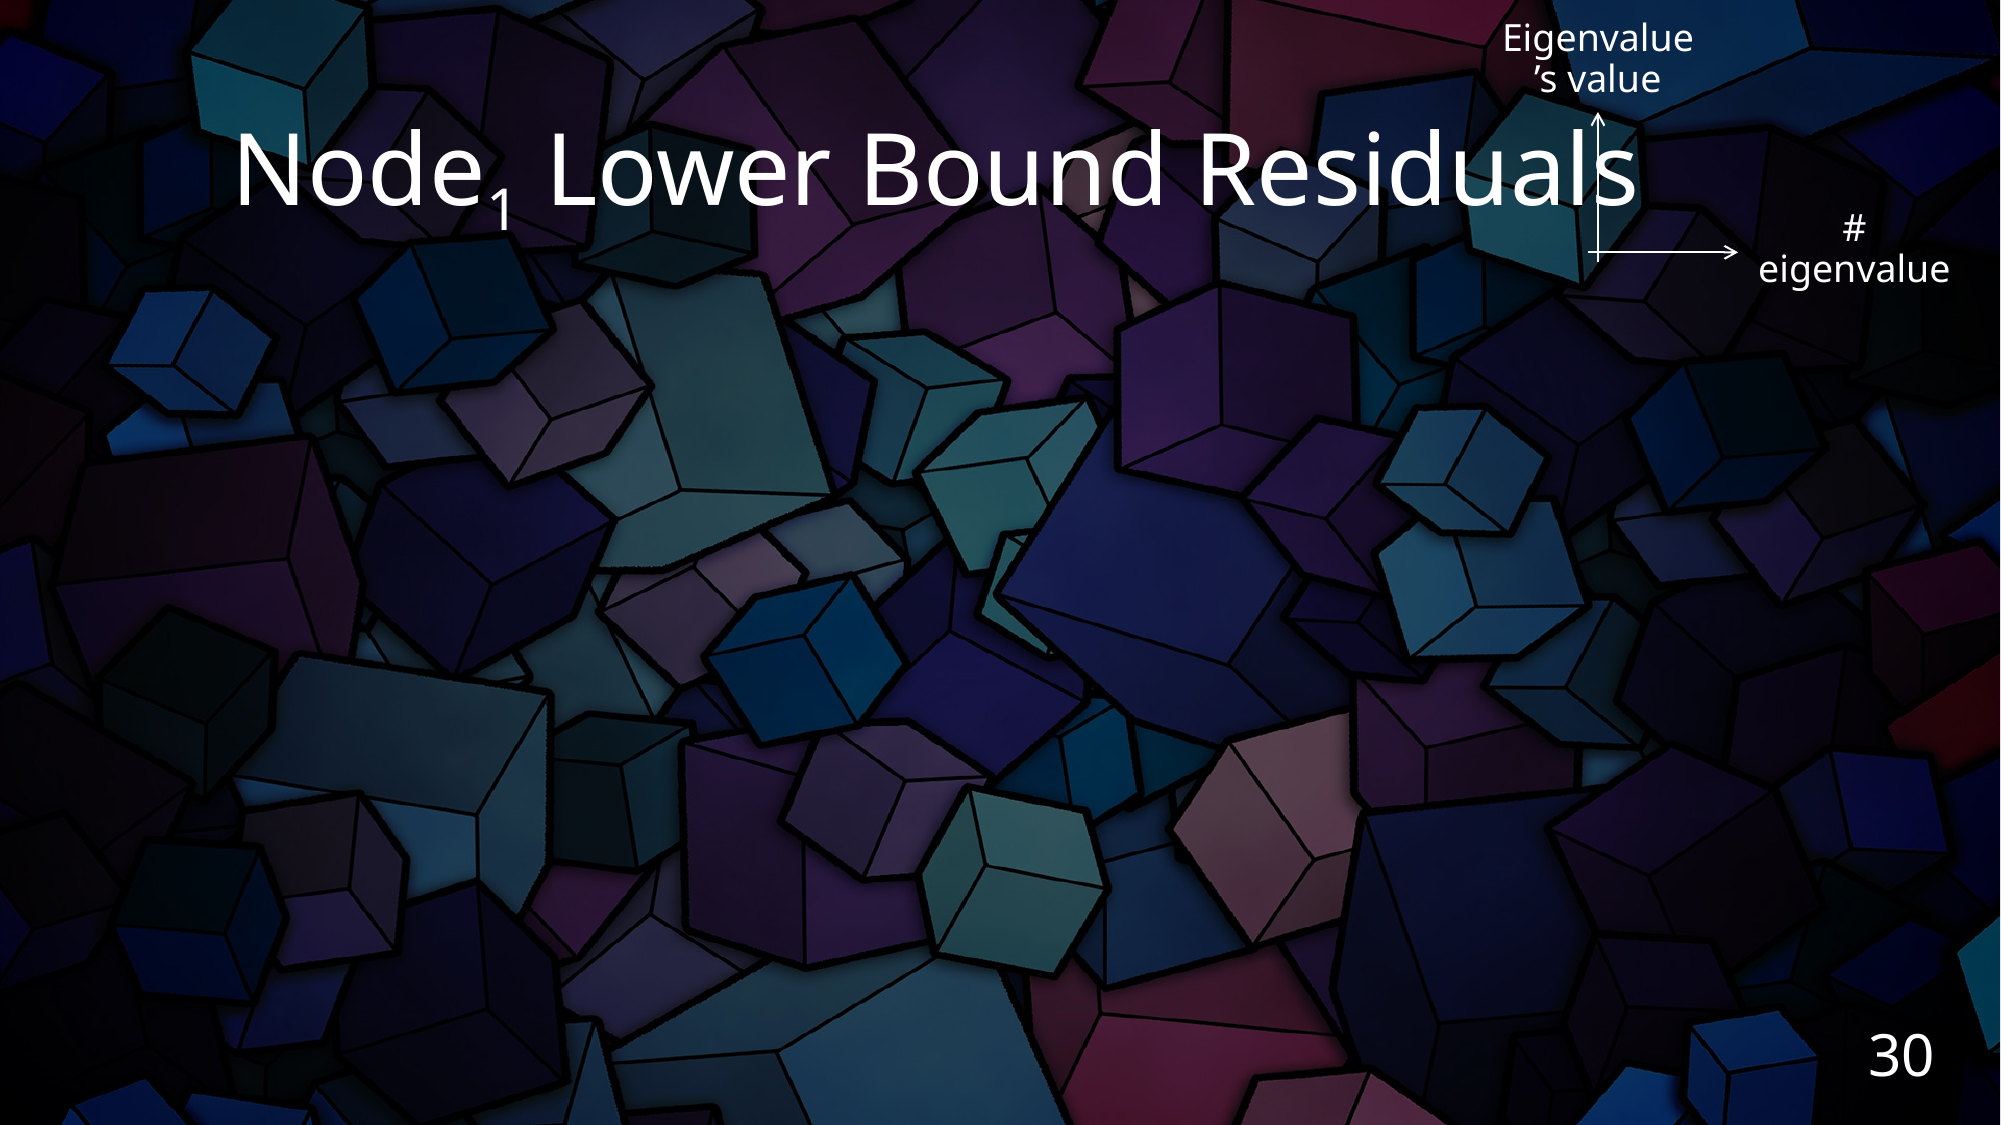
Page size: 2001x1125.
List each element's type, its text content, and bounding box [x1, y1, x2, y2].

slide_number 30 [1831, 1013, 1950, 1103]
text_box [1485, 0, 1975, 326]
picture [0, 0, 2001, 1125]
title Node1 Lower Bound Residuals [73, 59, 1485, 278]
